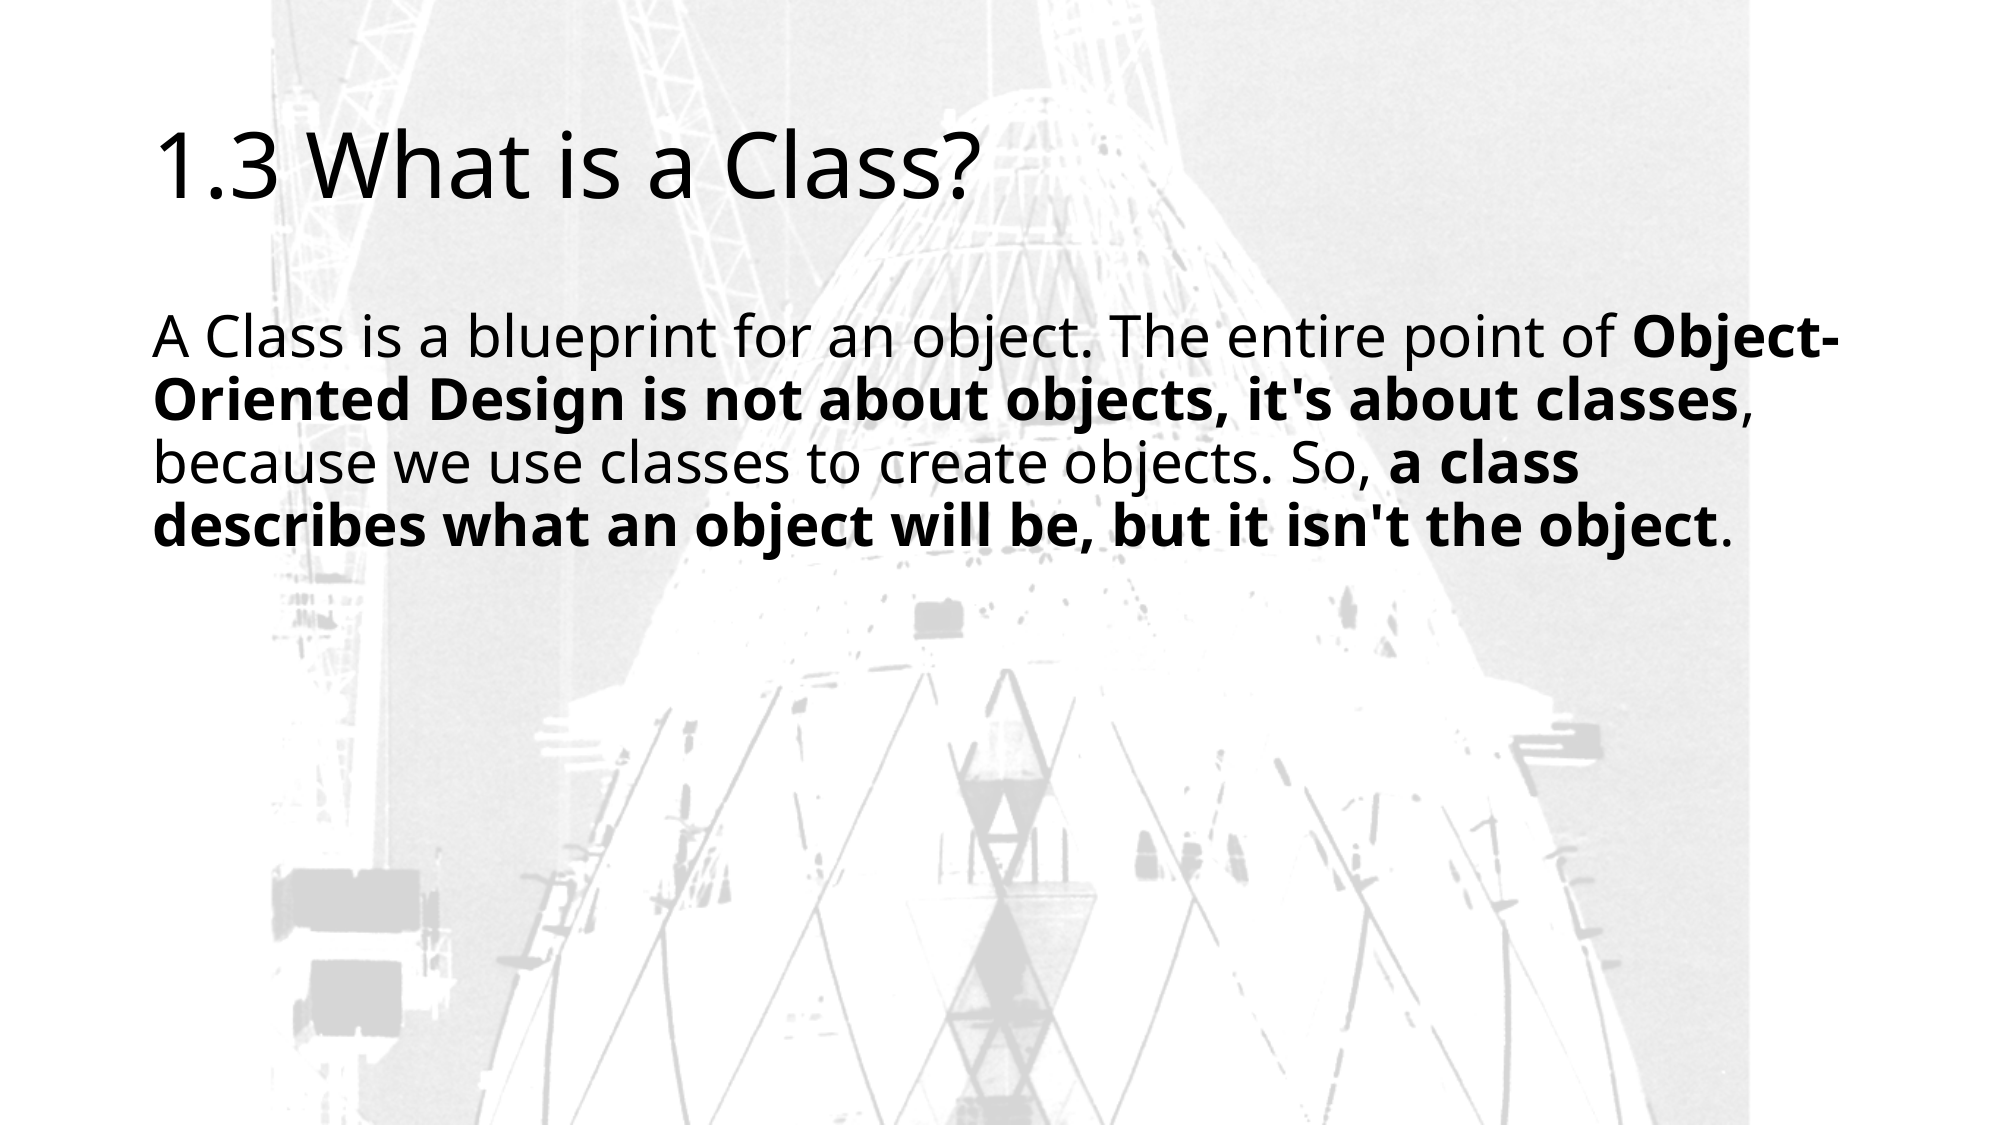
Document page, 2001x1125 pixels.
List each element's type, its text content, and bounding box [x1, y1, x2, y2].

list A Class is a blueprint for an object. The entire point of Object-Oriented Design is not about objects, it's about classes, because we use classes to create objects. So, a class describes what an object will be, but it isn't the object. [137, 299, 1863, 1014]
title 1.3 What is a Class? [137, 59, 1863, 278]
